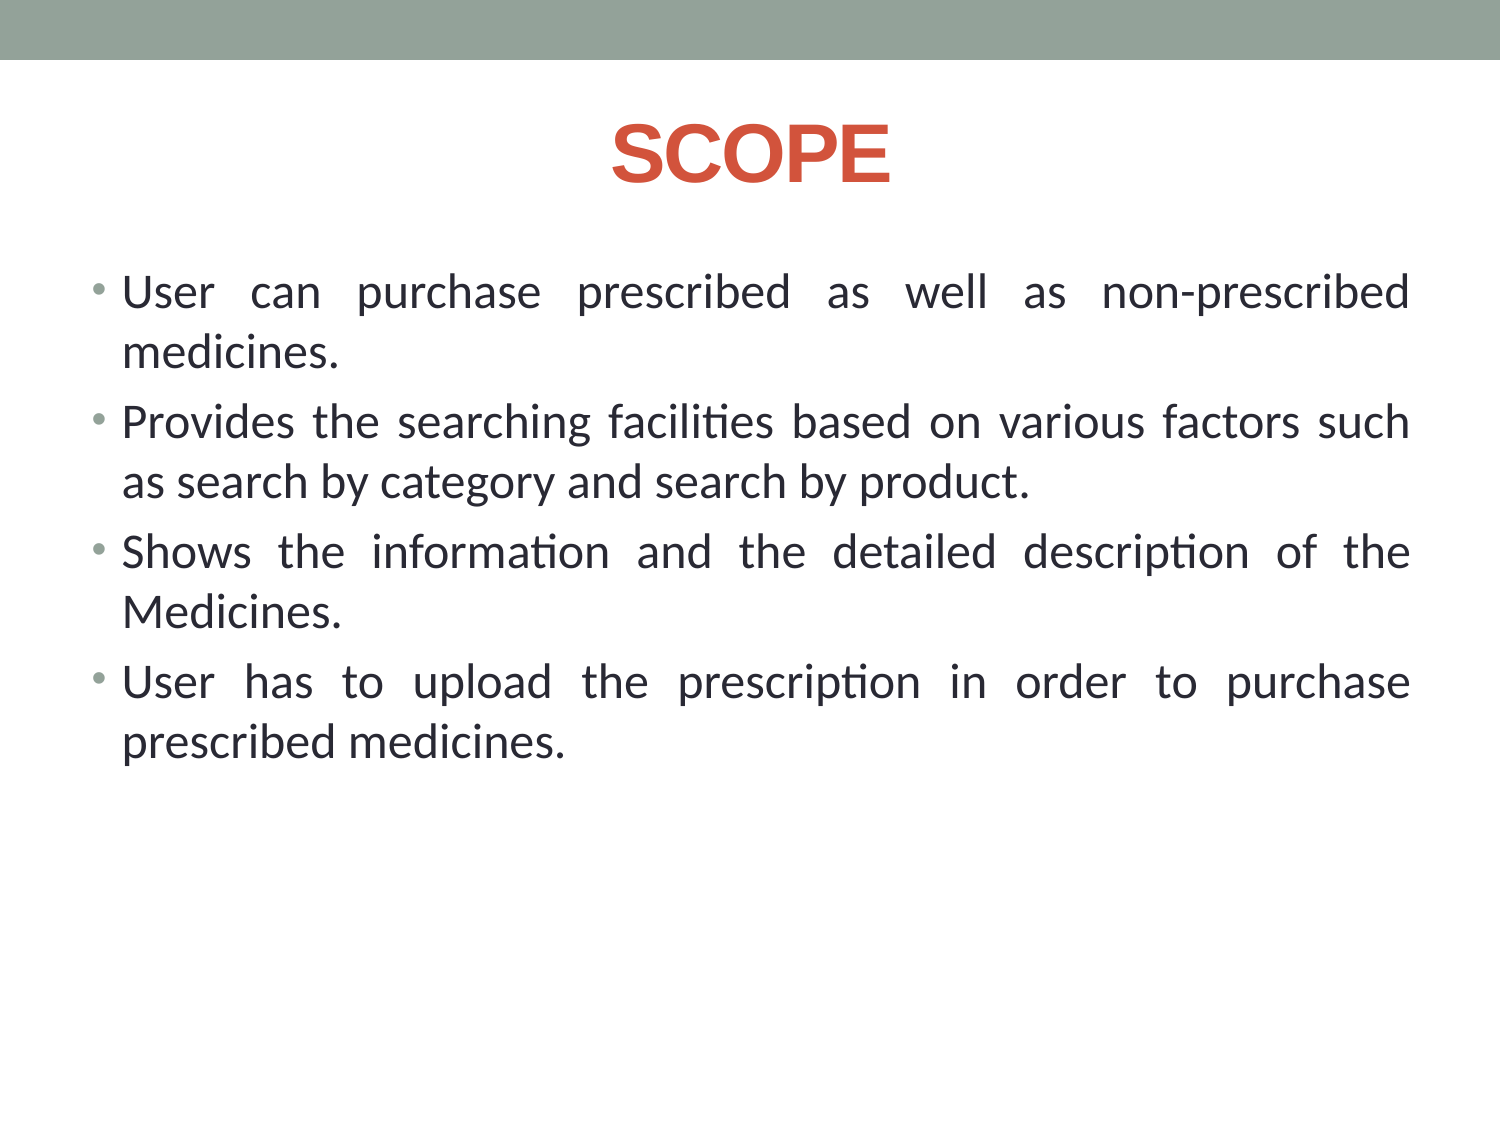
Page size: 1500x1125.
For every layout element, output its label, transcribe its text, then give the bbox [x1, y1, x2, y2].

title SCOPE [76, 78, 1427, 220]
list User can purchase prescribed as well as non-prescribed medicines. Provides the searching facilities based on various factors such as search by category and search by product. Shows the information and the detailed description of the Medicines. User has to upload the prescription in order to purchase prescribed medicines. [76, 250, 1427, 1125]
